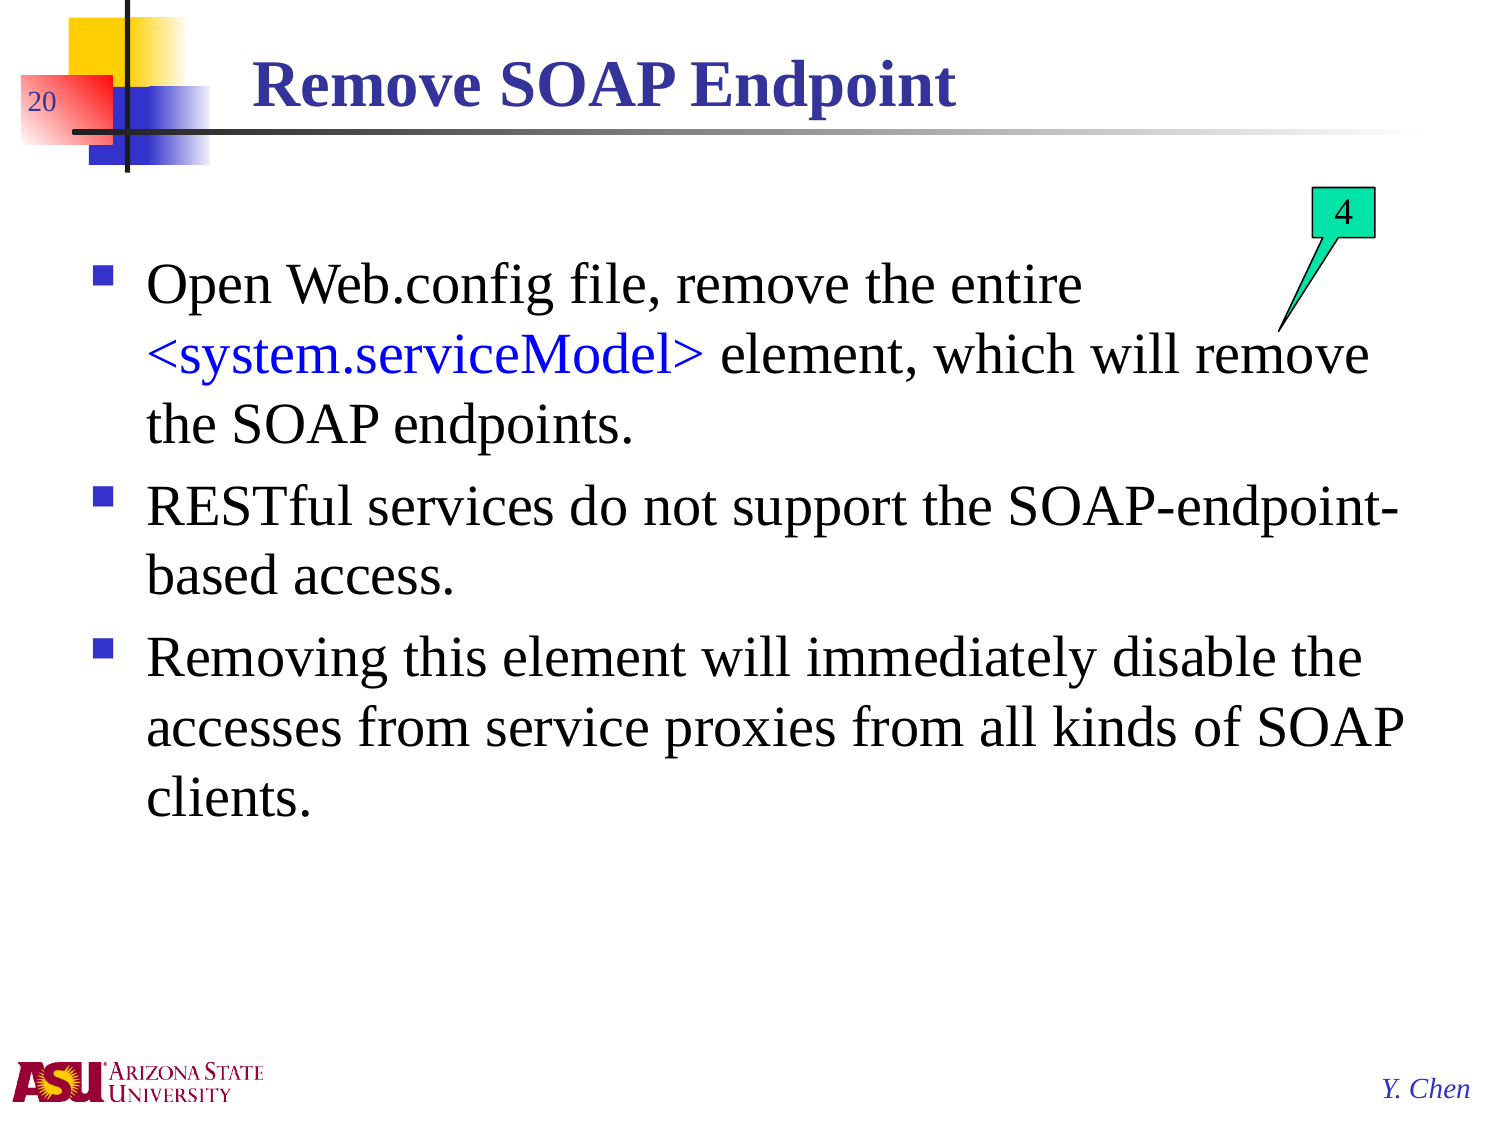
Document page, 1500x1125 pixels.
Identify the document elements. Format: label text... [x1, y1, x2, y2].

picture [12, 1062, 263, 1102]
slide_number 20 [12, 49, 126, 126]
text_box 4 [1278, 187, 1375, 332]
list Open Web.config file, remove the entire <system.serviceModel> element, which will remove the SOAP endpoints. RESTful services do not support the SOAP-endpoint-based access. Removing this element will immediately disable the accesses from service proxies from all kinds of SOAP clients. [75, 237, 1469, 1044]
title Remove SOAP Endpoint [237, 24, 1488, 128]
